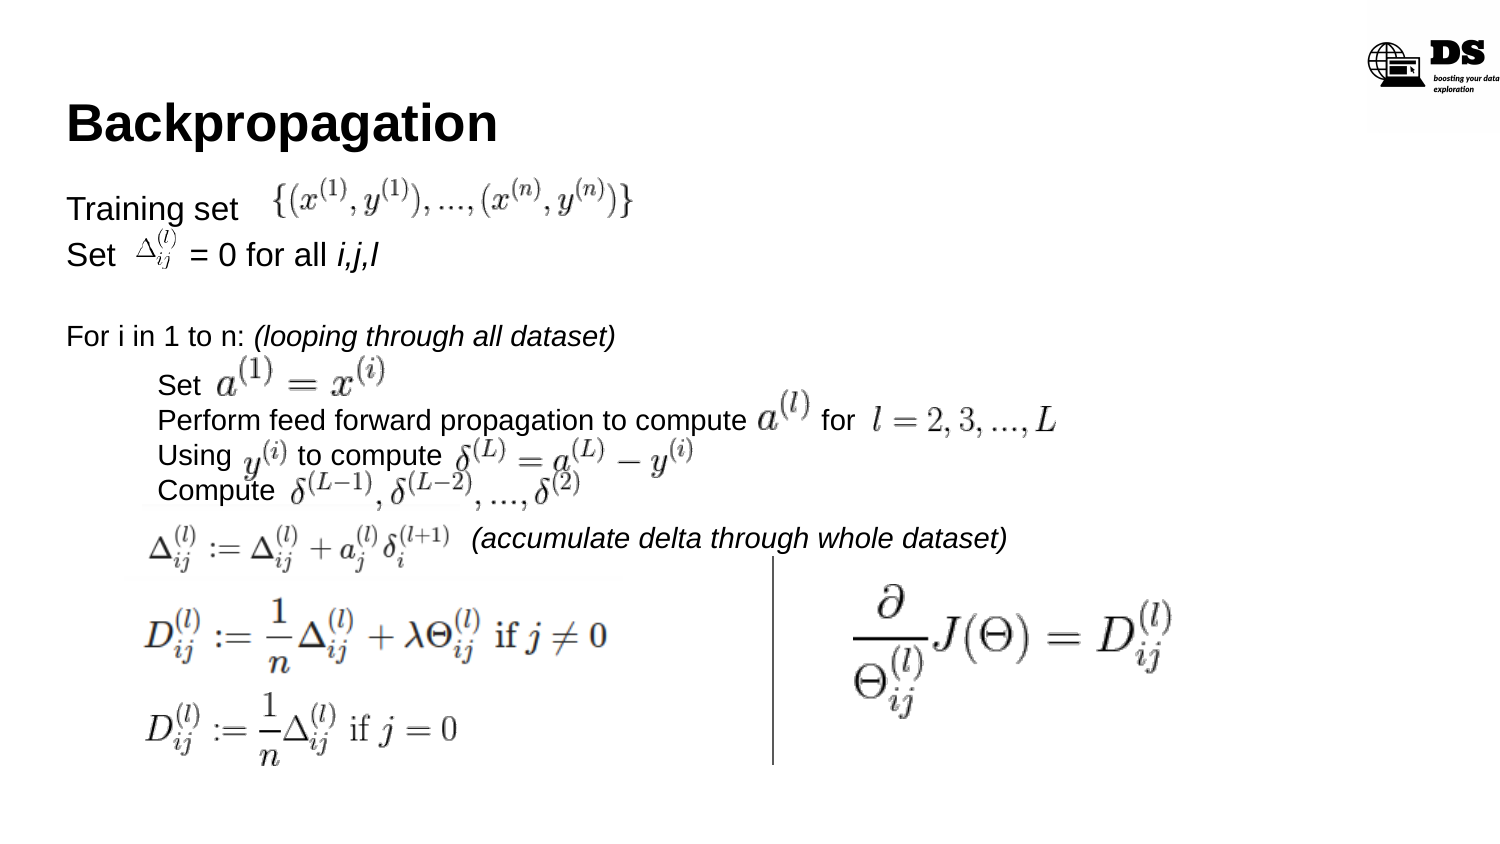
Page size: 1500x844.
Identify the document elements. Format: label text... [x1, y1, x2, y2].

picture [135, 227, 176, 269]
picture [243, 439, 287, 481]
picture [273, 177, 633, 218]
picture [873, 406, 1056, 438]
title Backpropagation [51, 72, 1449, 166]
picture [144, 692, 457, 767]
picture [124, 436, 693, 688]
picture [1367, 0, 1500, 133]
picture [217, 355, 385, 396]
picture [853, 584, 1172, 720]
text_box Set Perform feed forward propagation to compute for Using to compute Compute [142, 351, 1405, 557]
text_box For i in 1 to n: (looping through all dataset) [51, 302, 864, 367]
list Training set Set = 0 for all i,j,l [51, 166, 1449, 754]
picture [758, 388, 811, 430]
text_box (accumulate delta through whole dataset) [463, 504, 1199, 570]
